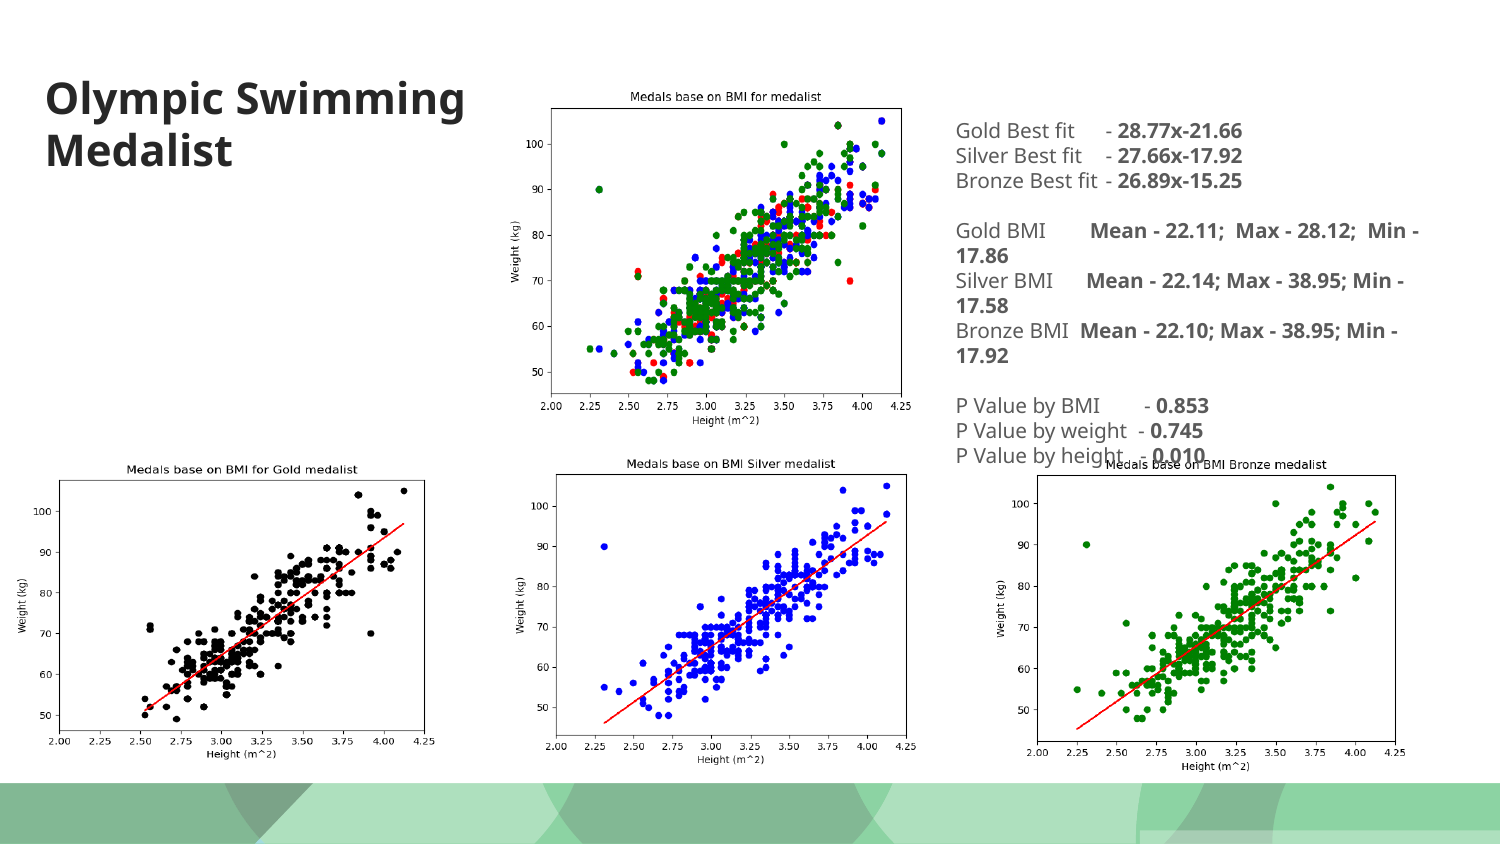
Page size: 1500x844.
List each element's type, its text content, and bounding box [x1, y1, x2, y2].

text_box Gold Best fit - 28.77x-21.66 Silver Best fit - 27.66x-17.92 Bronze Best fit - 26.89x-15.25 Gold BMI Mean - 22.11; Max - 28.12; Min - 17.86 Silver BMI Mean - 22.14; Max - 38.95; Min - 17.58 Bronze BMI Mean - 22.10; Max - 38.95; Min - 17.92 P Value by BMI - 0.853 P Value by weight - 0.745 P Value by height - 0.010 [950, 102, 1456, 414]
text_box [1139, 830, 1500, 844]
picture [0, 440, 471, 766]
picture [979, 433, 1441, 780]
picture [494, 63, 951, 772]
title Olympic Swimming Medalist [29, 11, 921, 234]
